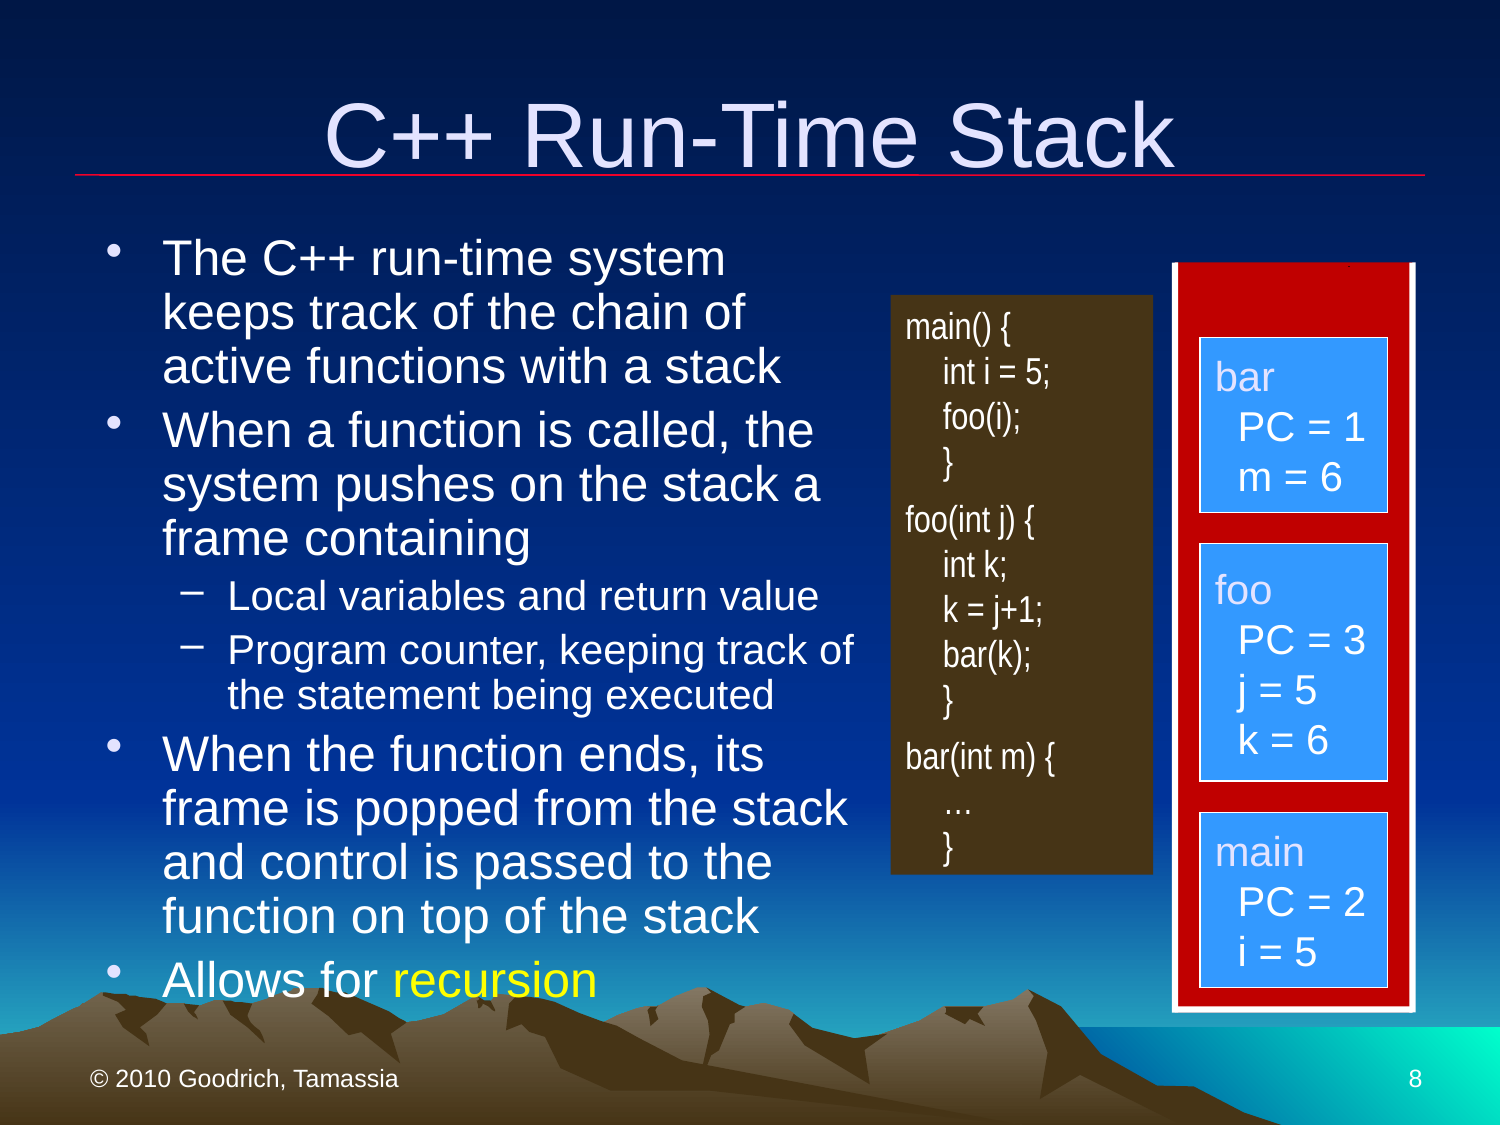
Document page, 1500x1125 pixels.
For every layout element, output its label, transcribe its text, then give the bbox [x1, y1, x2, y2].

list The C++ run-time system keeps track of the chain of active functions with a stack When a function is called, the system pushes on the stack a frame containing Local variables and return value Program counter, keeping track of the statement being executed When the function ends, its frame is popped from the stack and control is passed to the function on top of the stack Allows for recursion [90, 224, 879, 1026]
title C++ Run-Time Stack [74, 37, 1426, 226]
slide_number © 2010 Goodrich, Tamassia [74, 1024, 426, 1101]
text_box main() { int i = 5; foo(i); } foo(int j) { int k; k = j+1; bar(k); } bar(int m) { … } [890, 294, 1154, 875]
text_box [1174, 262, 1413, 1013]
slide_number 8 [1124, 1024, 1438, 1101]
